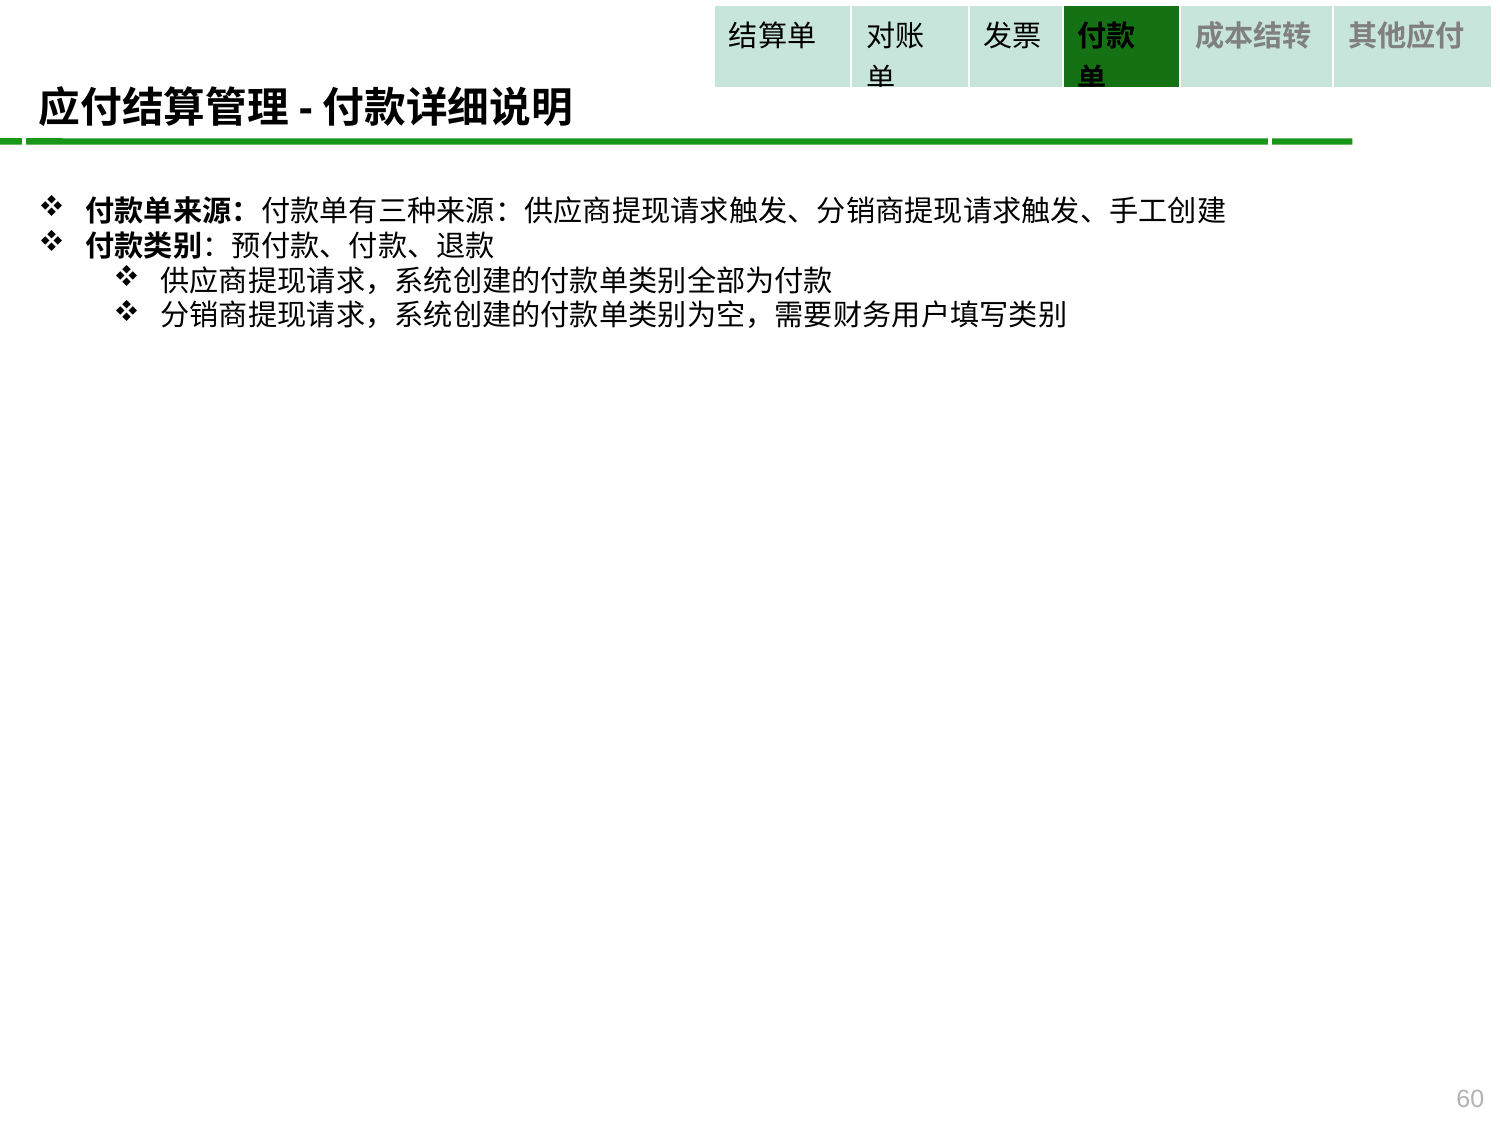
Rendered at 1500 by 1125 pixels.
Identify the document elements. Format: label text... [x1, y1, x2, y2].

table_header 发票 [970, 6, 1062, 87]
text_box 应付结算管理-付款详细说明 [22, 60, 1272, 151]
table_header 成本结转 [1181, 6, 1332, 87]
text_box 付款单来源：付款单有三种来源：供应商提现请求触发、分销商提现请求触发、手工创建 付款类别：预付款、付款、退款 供应商提现请求，系统创建的付款单类别全部为付款 分销商提现请求，系统创建的付款单类别为空，需要财务用户填写类别 提现请求创建的付款单全部为付款； [24, 184, 1433, 637]
slide_number 60 [1414, 1071, 1500, 1123]
table_header 付款单 [1064, 6, 1179, 87]
table_header 结算单 [715, 6, 850, 87]
table_header 其他应付 [1334, 6, 1491, 87]
table_header 对账单 [852, 6, 968, 87]
